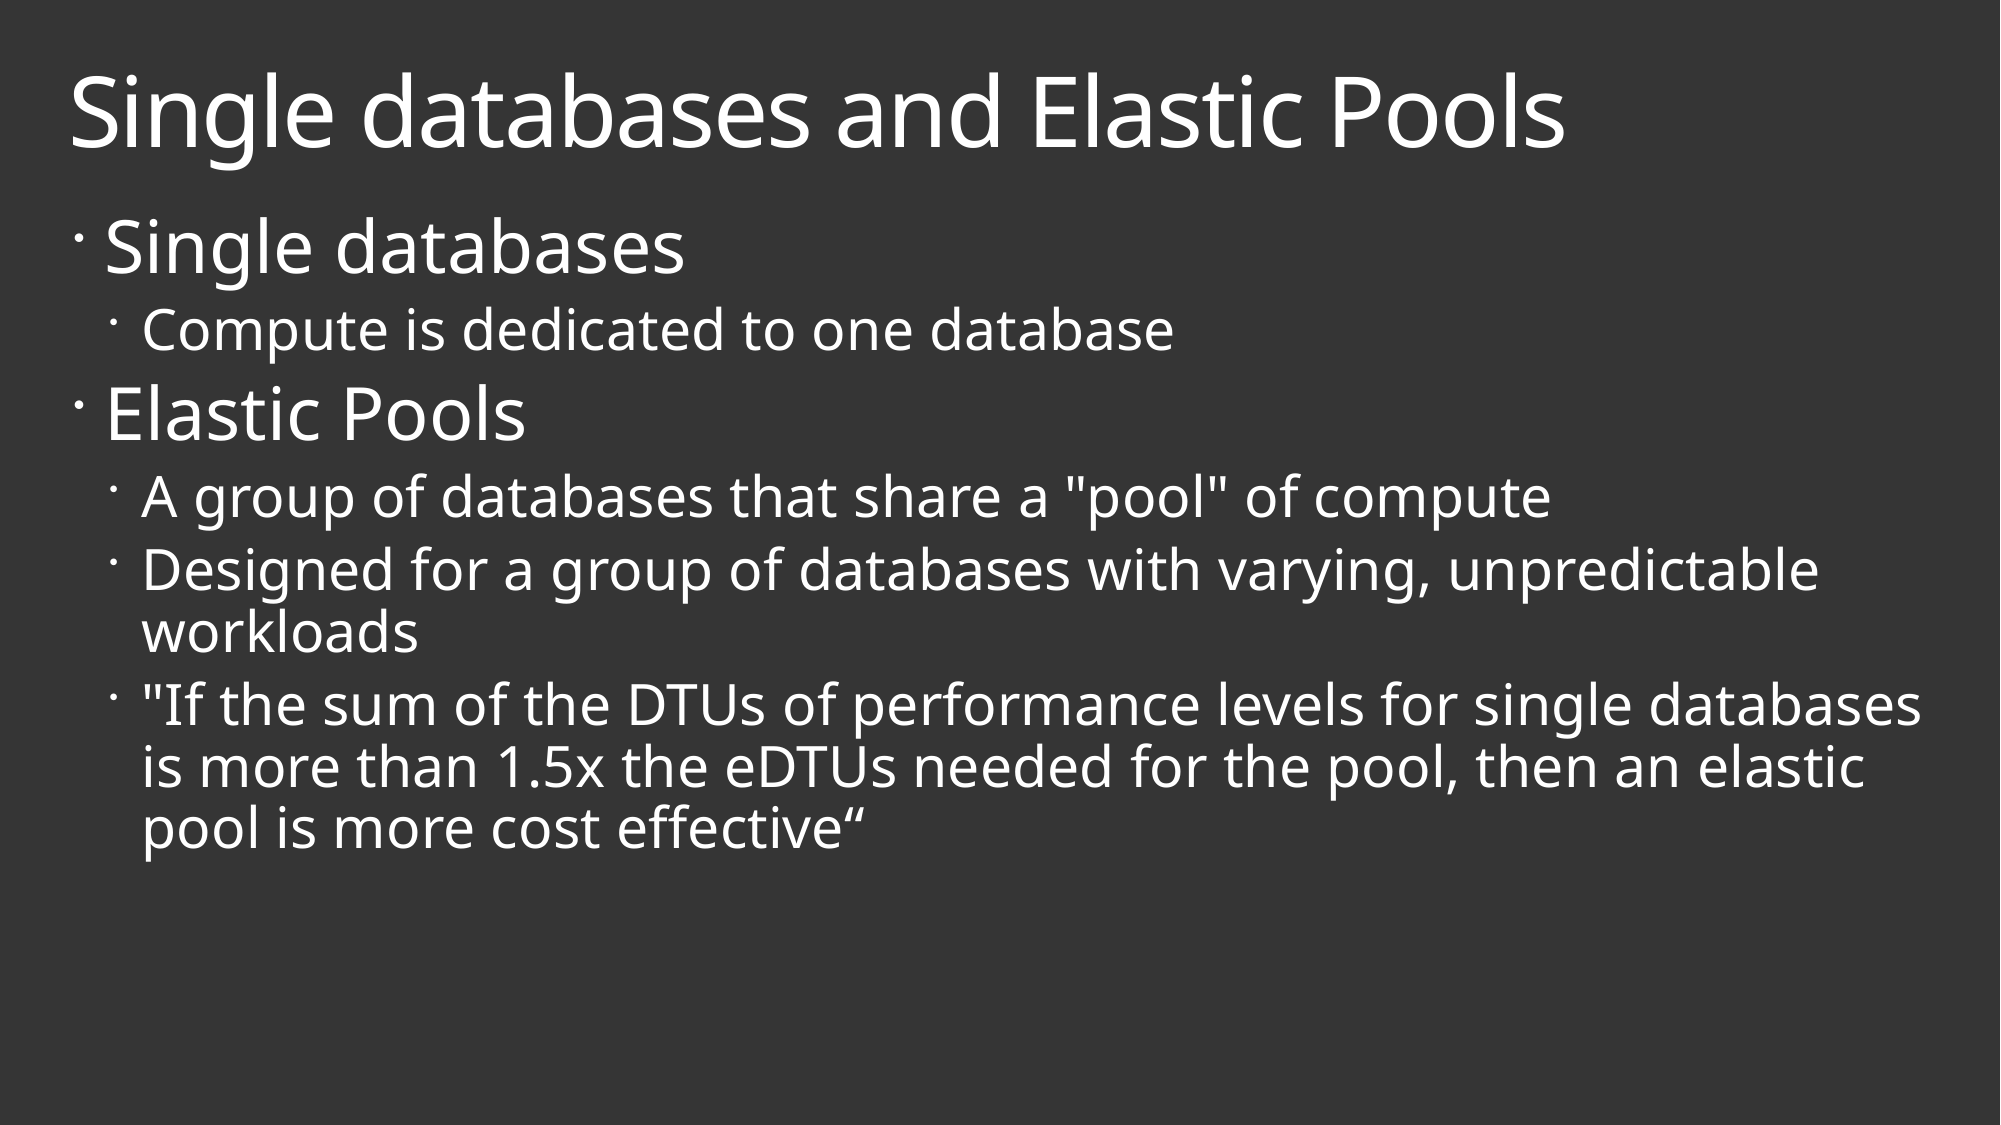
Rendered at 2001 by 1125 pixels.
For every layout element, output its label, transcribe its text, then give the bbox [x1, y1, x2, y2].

list Single databases Compute is dedicated to one database Elastic Pools A group of databases that share a "pool" of compute Designed for a group of databases with varying, unpredictable workloads "If the sum of the DTUs of performance levels for single databases is more than 1.5x the eDTUs needed for the pool, then an elastic pool is more cost effective“ [44, 195, 1956, 995]
title Single databases and Elastic Pools [44, 47, 1957, 196]
